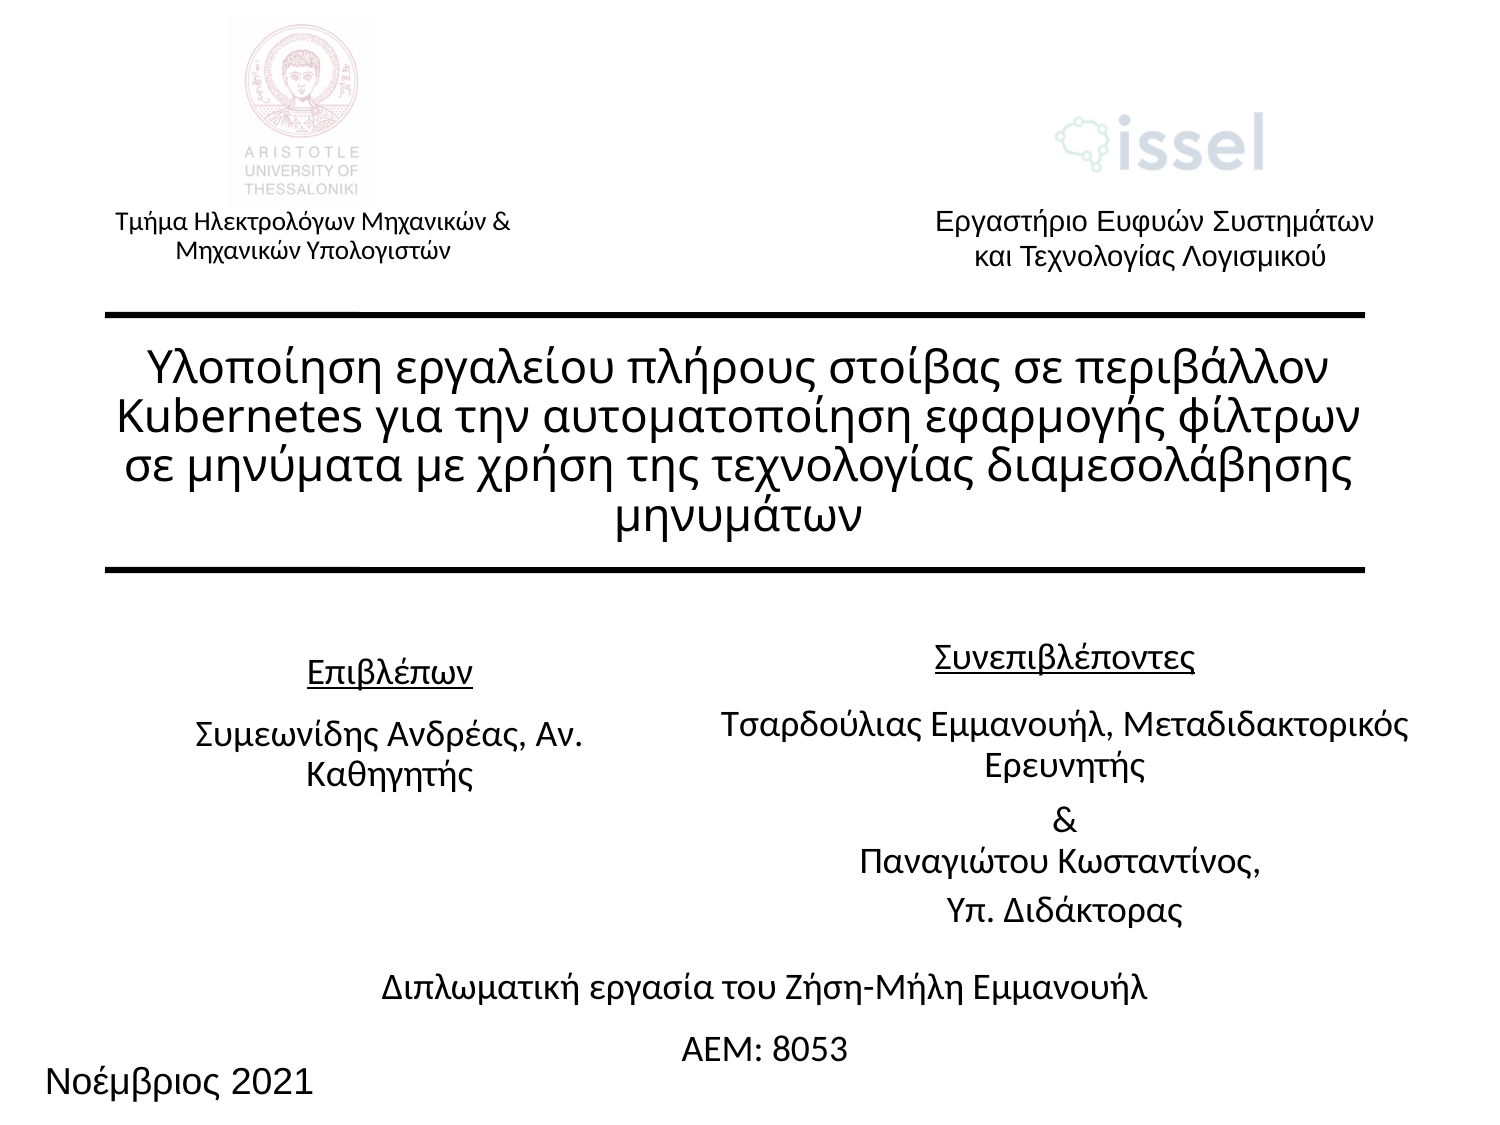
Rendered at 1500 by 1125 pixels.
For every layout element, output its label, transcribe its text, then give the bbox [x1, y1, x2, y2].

picture [226, 14, 376, 211]
text_box Εργαστήριο Ευφυών Συστημάτων και Τεχνολογίας Λογισμικού [914, 195, 1395, 297]
text_box Συνεπιβλέποντες Τσαρδούλιας Εμμανουήλ, Μεταδιδακτορικός Ερευνητής & Παναγιώτου Κωσταντίνος, Υπ. Διδάκτορας [704, 629, 1425, 931]
text_box Υλοποίηση εργαλείου πλήρους στοίβας σε περιβάλλον Kubernetes για την αυτοµατοποίηση εφαρµογής ϕίλτρων σε µηνύµατα µε χρήση της τεχνολογίας διαµεσολάβησης µηνυµάτων [89, 314, 1388, 570]
text_box Τμήμα Ηλεκτρολόγων Μηχανικών & Μηχανικών Υπολογιστών [60, 199, 566, 345]
text_box Νοέμβριος 2021 [29, 1049, 375, 1110]
picture [1052, 104, 1272, 189]
text_box Επιβλέπων Συμεωνίδης Ανδρέας, Αν. Καθηγητής [149, 644, 630, 838]
text_box Διπλωματική εργασία του Ζήση-Μήλη Εμμανουήλ ΑΕΜ: 8053 [149, 959, 1380, 1074]
